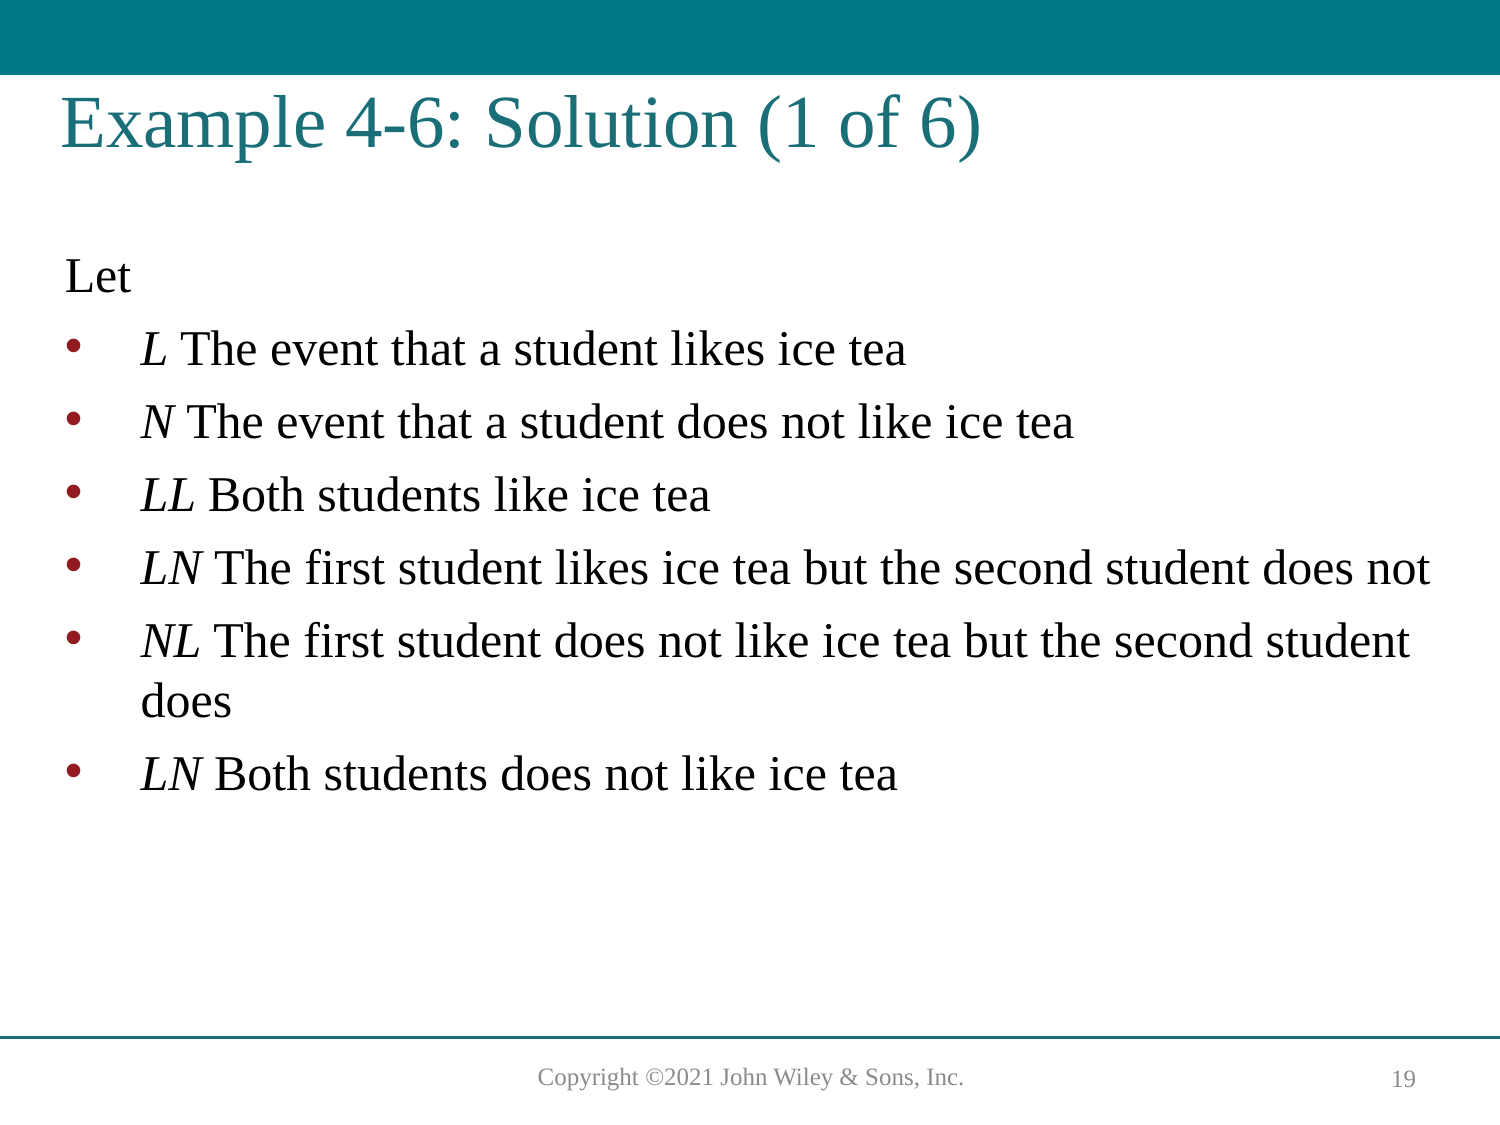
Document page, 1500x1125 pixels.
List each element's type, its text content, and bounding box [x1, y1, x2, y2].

title Example 4-6: Solution (1 of 6) [45, 75, 1447, 235]
list Let L The event that a student likes ice tea N The event that a student does not like ice tea LL Both students like ice tea LN The first student likes ice tea but the second student does not NL The first student does not like ice tea but the second student does LN Both students does not like ice tea [50, 234, 1450, 1025]
